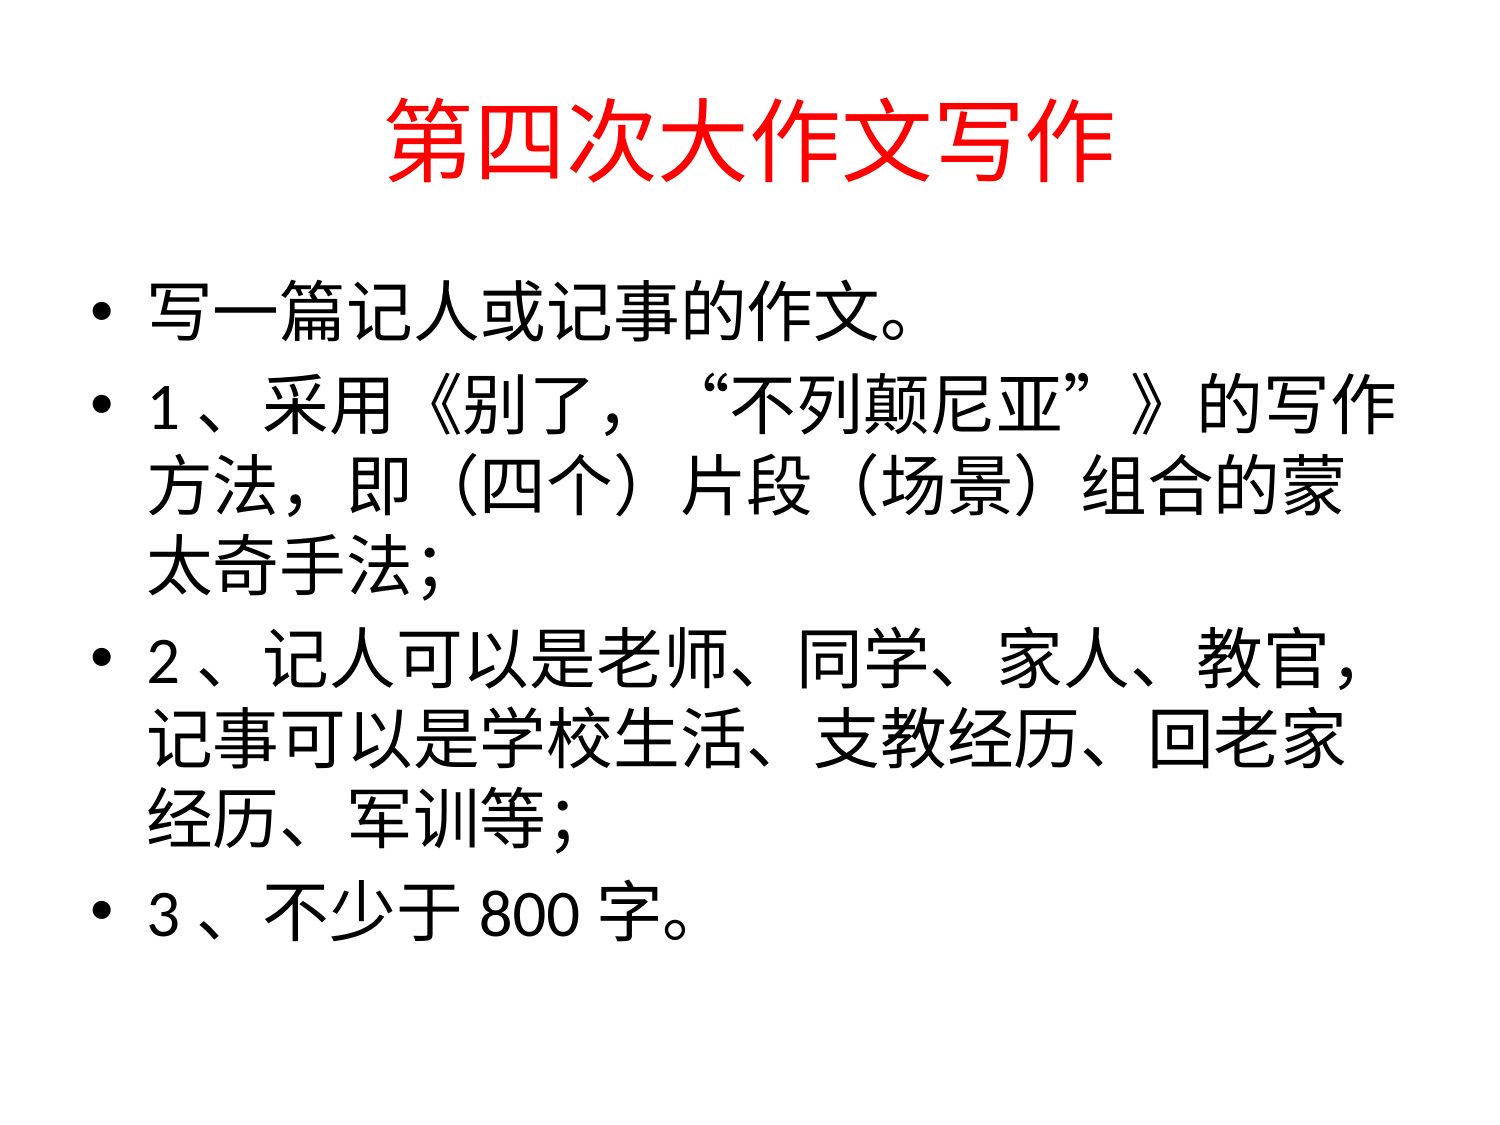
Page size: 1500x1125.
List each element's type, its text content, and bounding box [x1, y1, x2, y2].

title 第四次大作文写作 [75, 45, 1425, 233]
list 写一篇记人或记事的作文。 1、采用《别了，“不列颠尼亚”》的写作方法，即（四个）片段（场景）组合的蒙太奇手法； 2、记人可以是老师、同学、家人、教官，记事可以是学校生活、支教经历、回老家经历、军训等； 3、不少于800字。 [75, 262, 1425, 1005]
